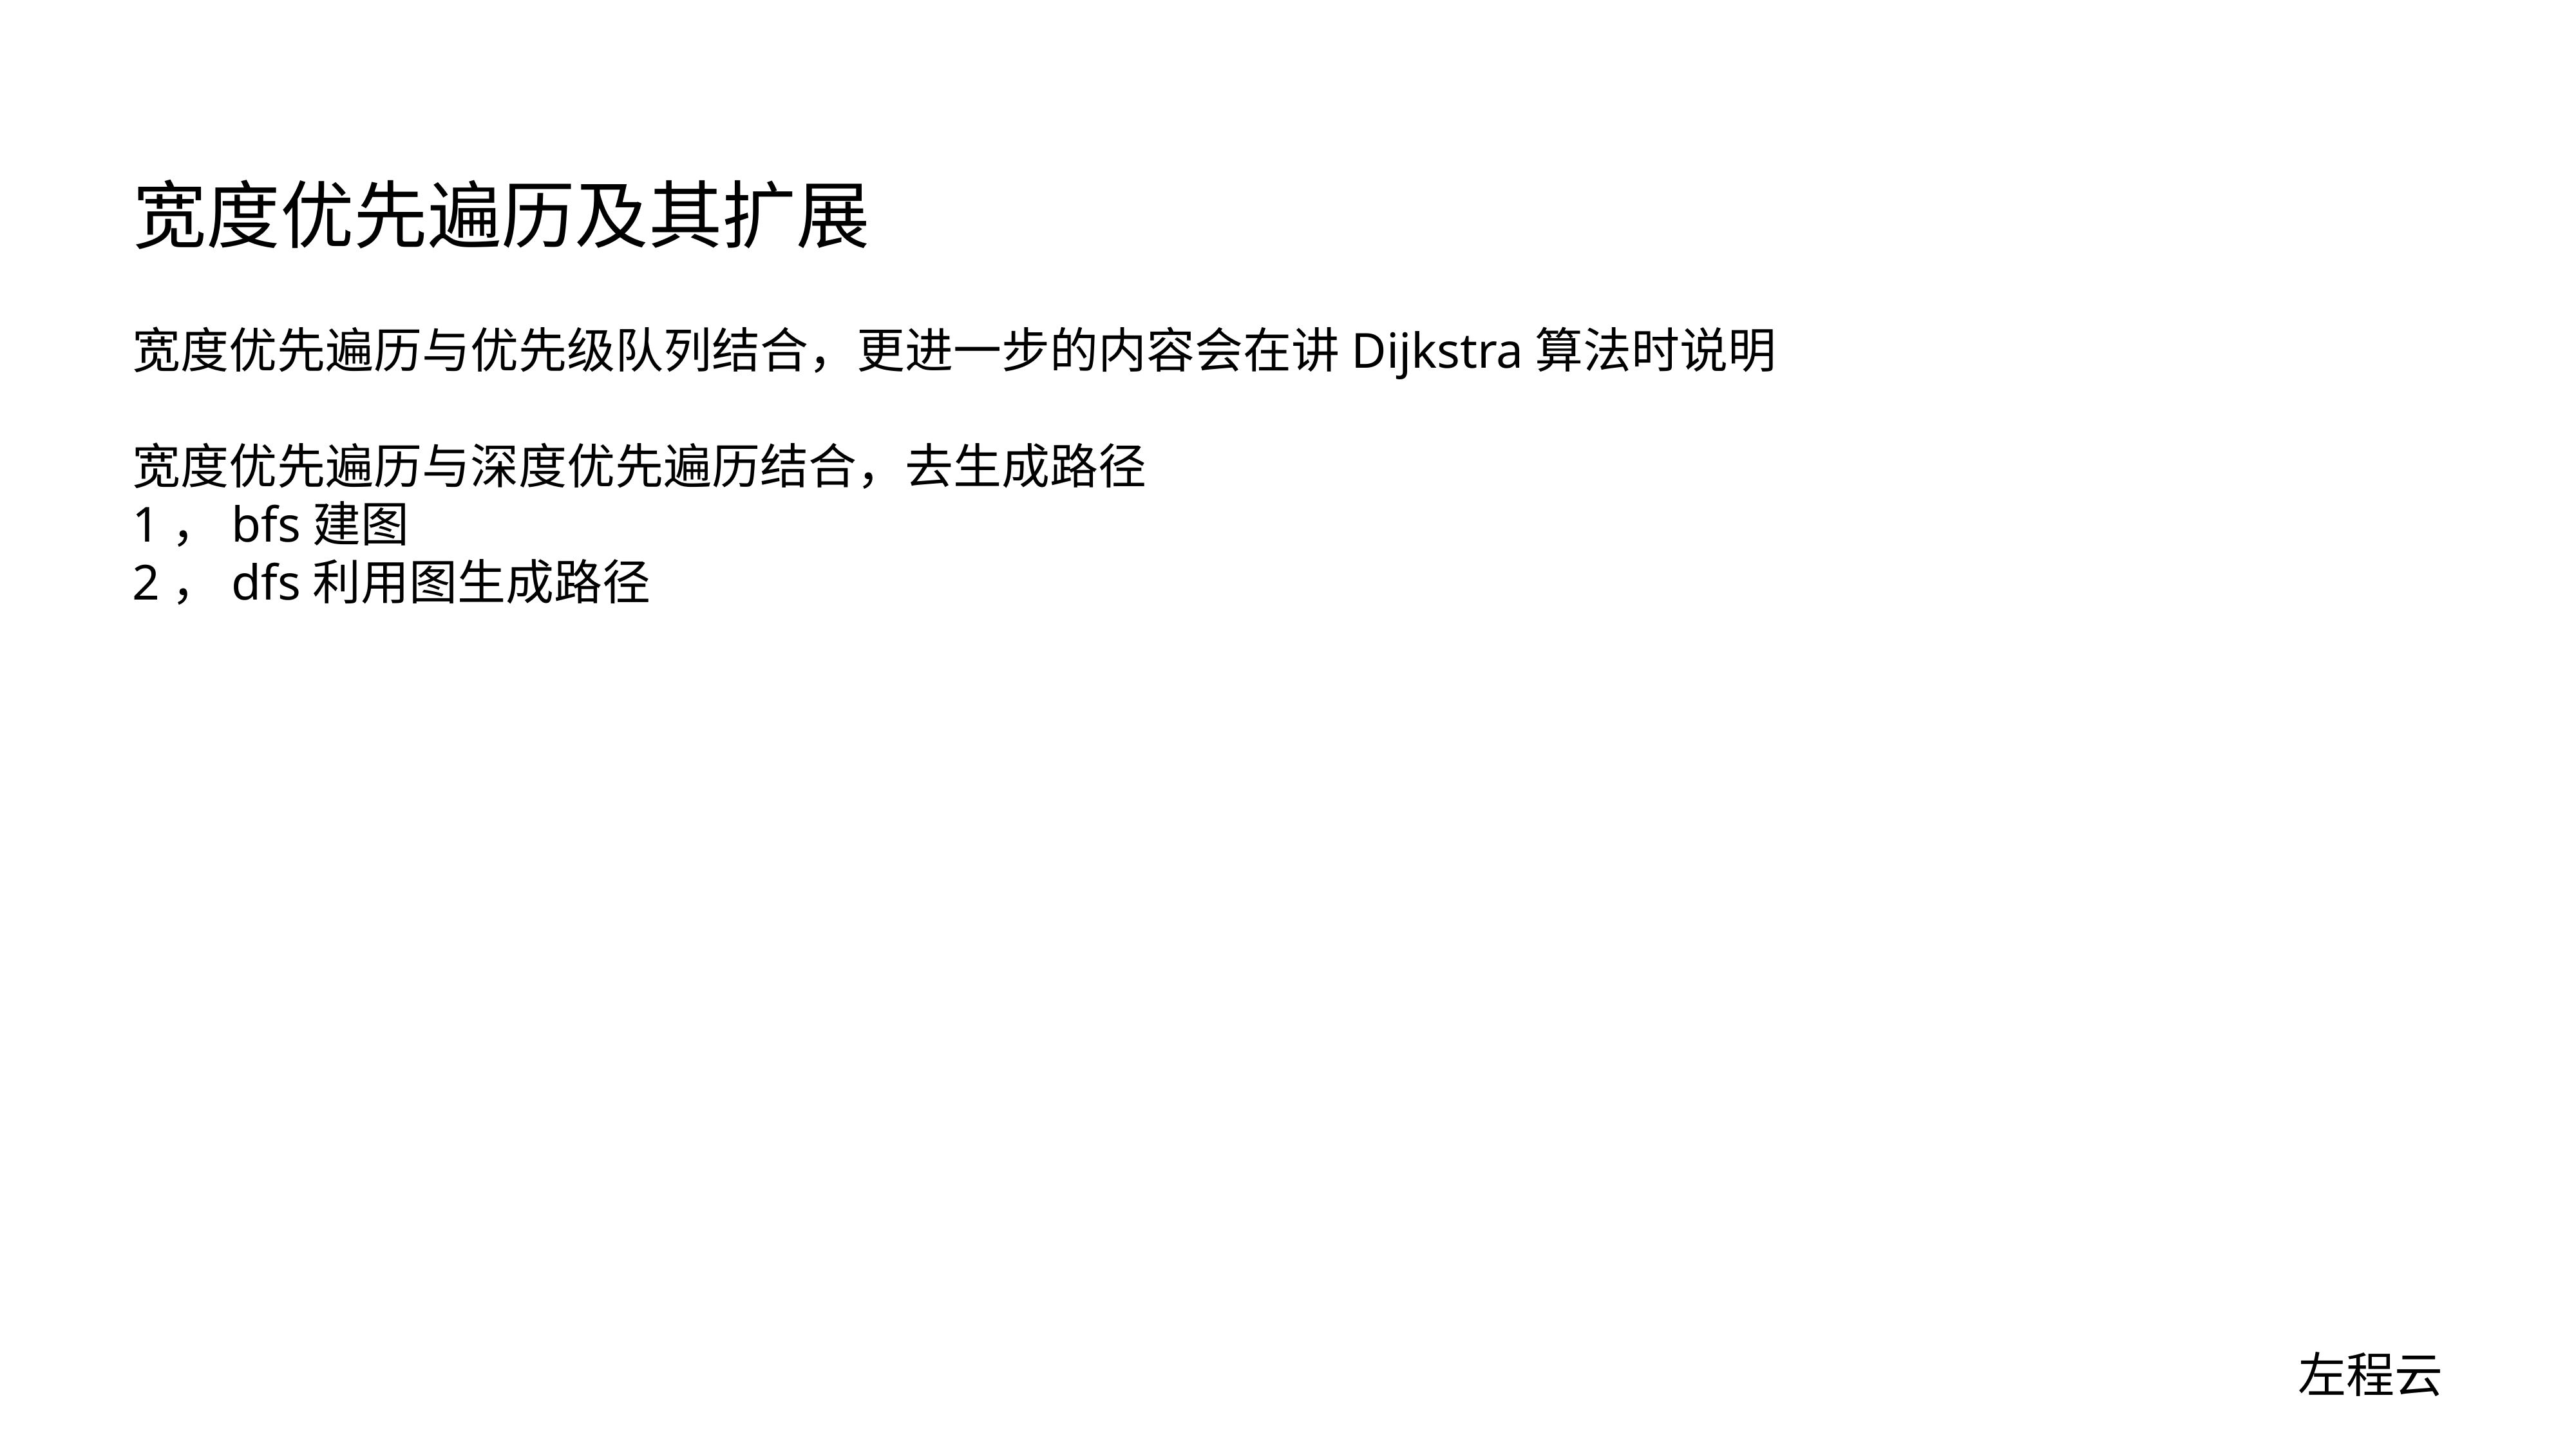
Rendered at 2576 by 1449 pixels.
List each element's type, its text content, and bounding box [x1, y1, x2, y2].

text_box 左程云 [127, 1339, 2449, 1408]
title 宽度优先遍历及其扩展 [127, 48, 2449, 263]
text_box 宽度优先遍历与优先级队列结合，更进一步的内容会在讲Dijkstra算法时说明 宽度优先遍历与深度优先遍历结合，去生成路径 1，bfs建图 2，dfs利用图生成路径 [127, 314, 2449, 1304]
